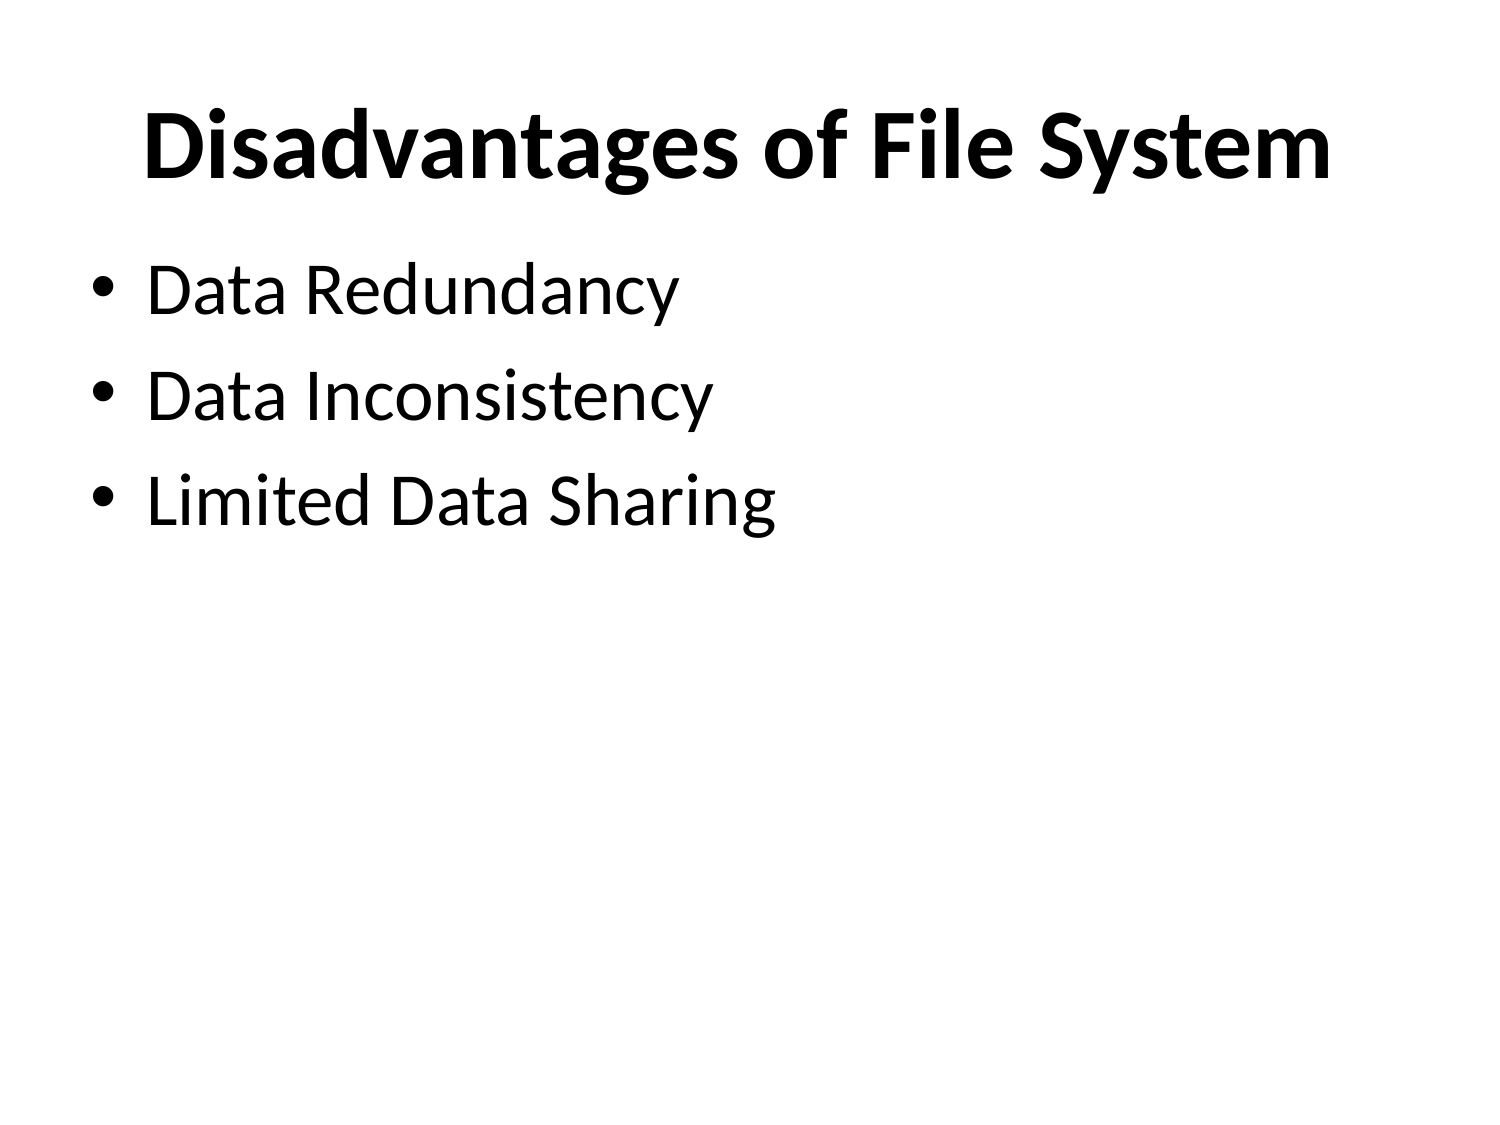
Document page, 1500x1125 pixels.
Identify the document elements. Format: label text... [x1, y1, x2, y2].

title Disadvantages of File System [75, 45, 1425, 232]
list Data Redundancy Data Inconsistency Limited Data Sharing [75, 232, 1425, 1005]
